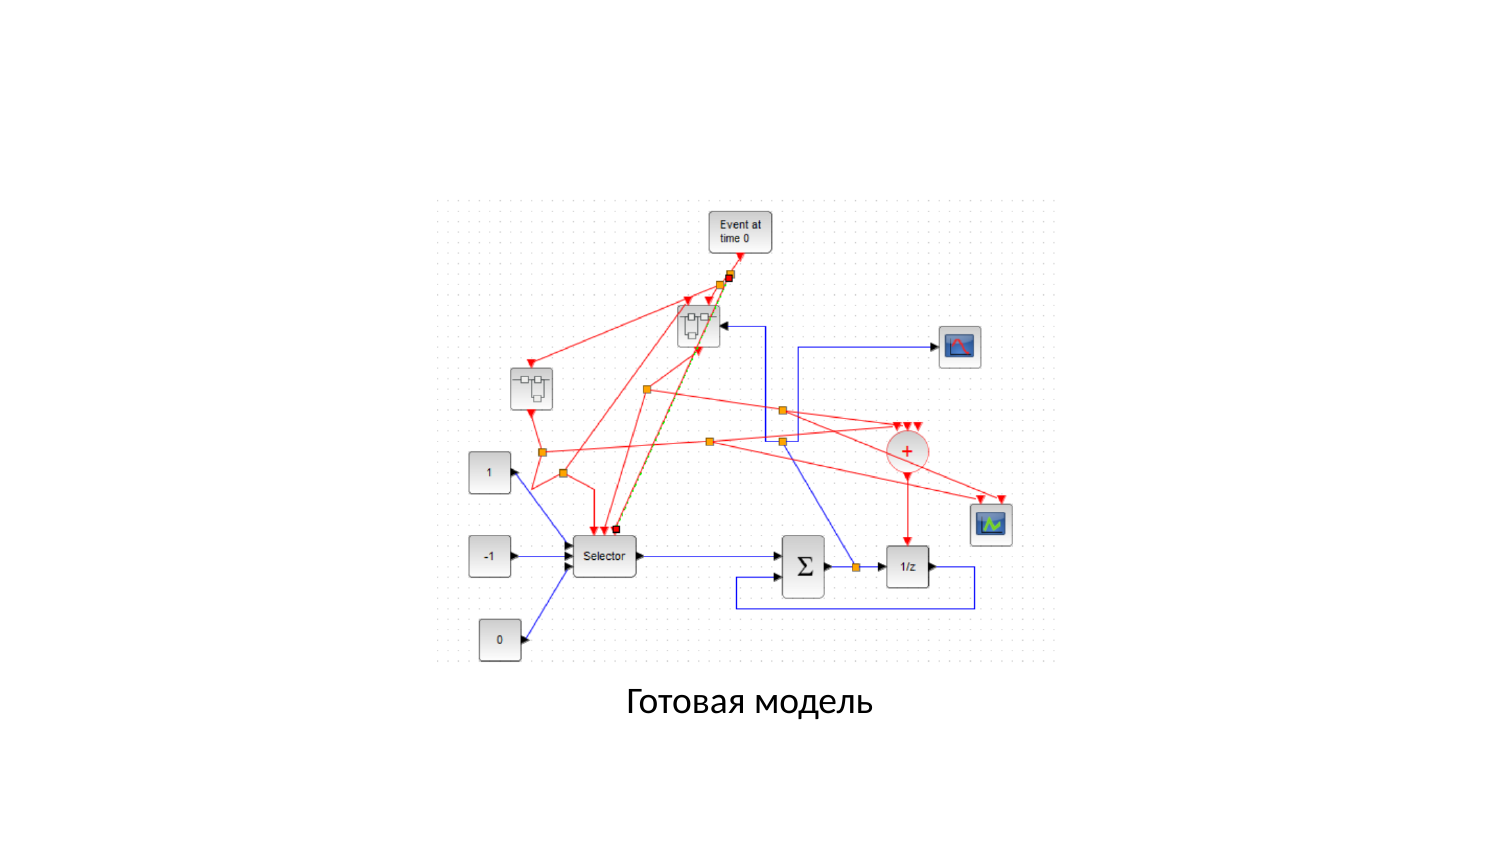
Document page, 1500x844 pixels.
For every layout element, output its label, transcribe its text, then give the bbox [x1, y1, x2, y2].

text_box Готовая модель [74, 668, 1425, 753]
picture [437, 195, 1063, 669]
